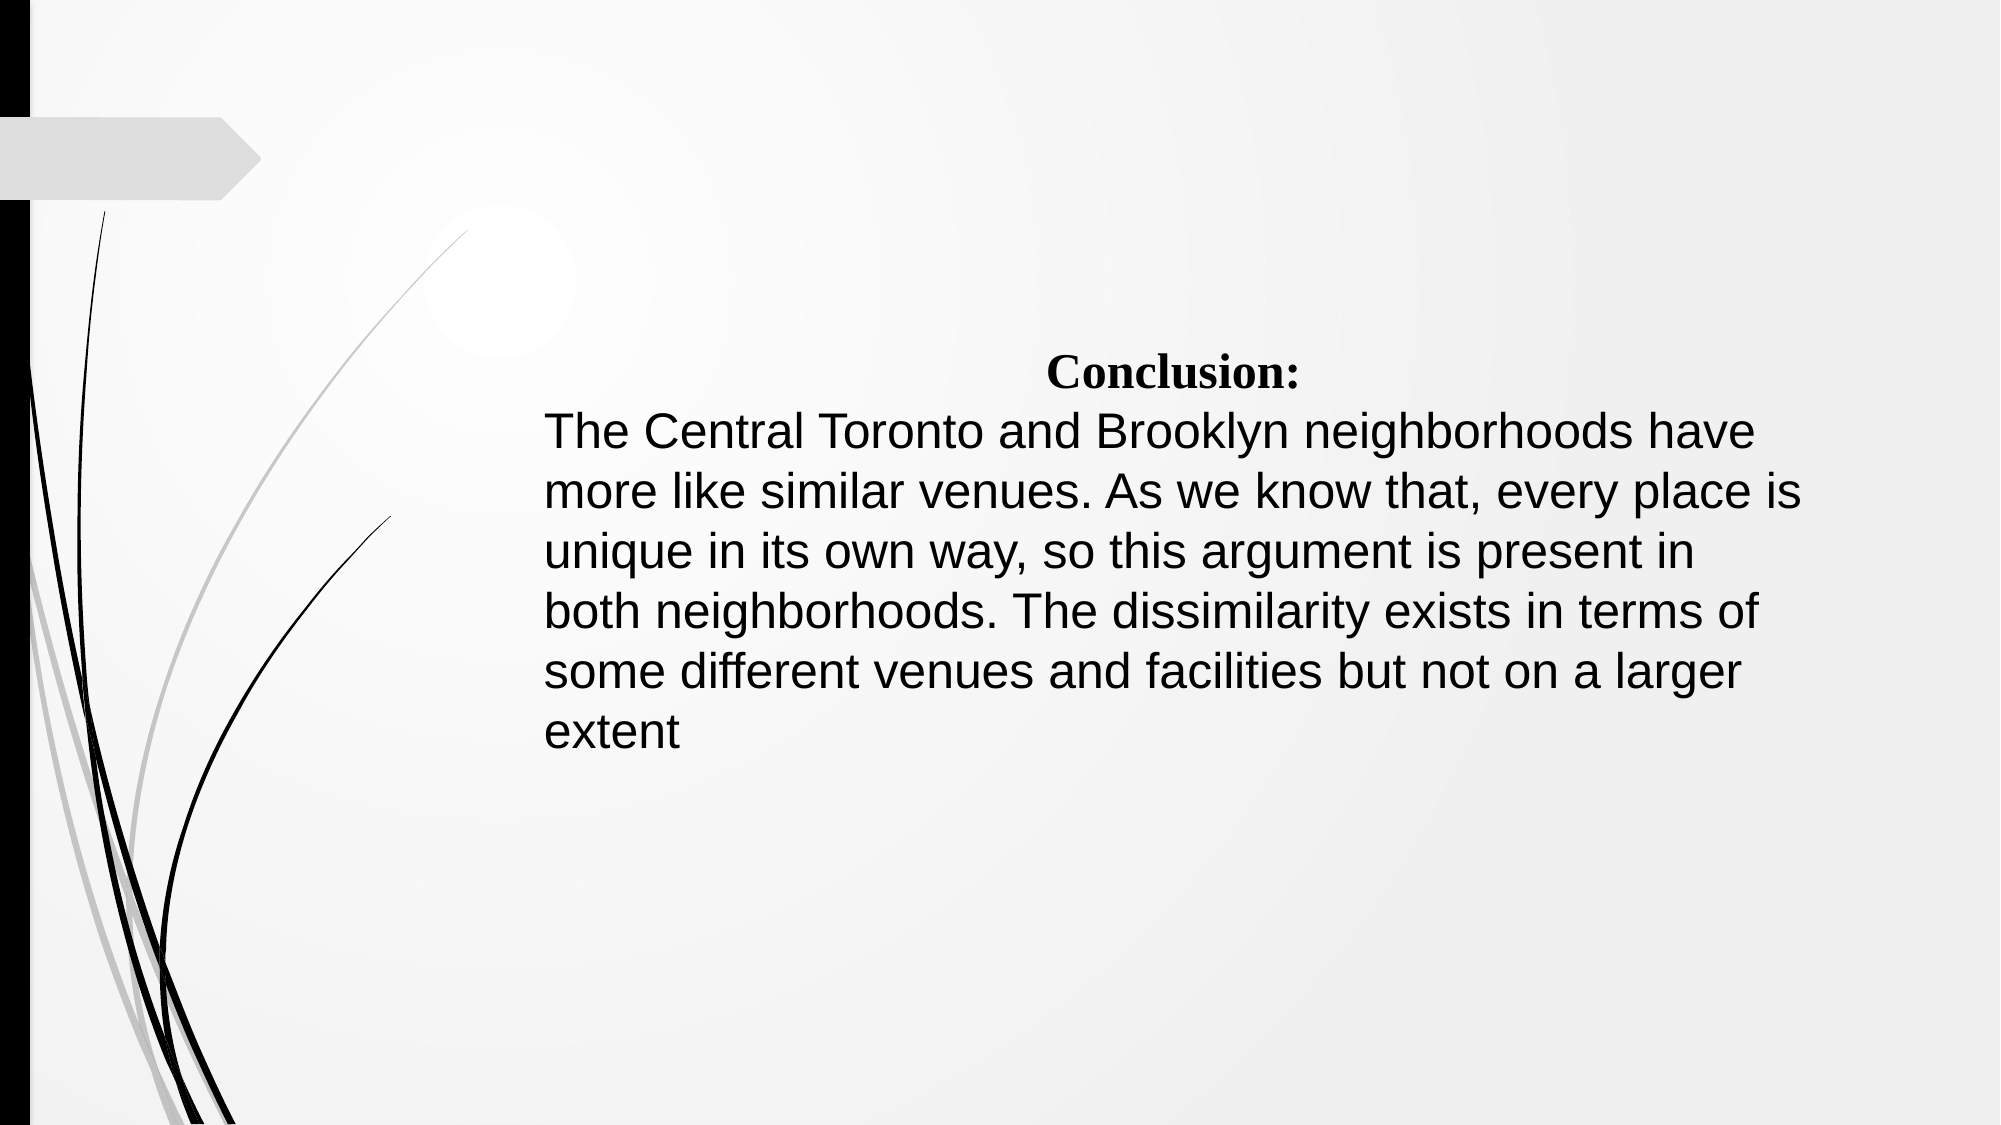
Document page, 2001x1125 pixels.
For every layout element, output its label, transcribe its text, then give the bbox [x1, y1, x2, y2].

text_box Conclusion: The Central Toronto and Brooklyn neighborhoods have more like similar venues. As we know that, every place is unique in its own way, so this argument is present in both neighborhoods. The dissimilarity exists in terms of some different venues and facilities but not on a larger extent [529, 326, 1819, 766]
